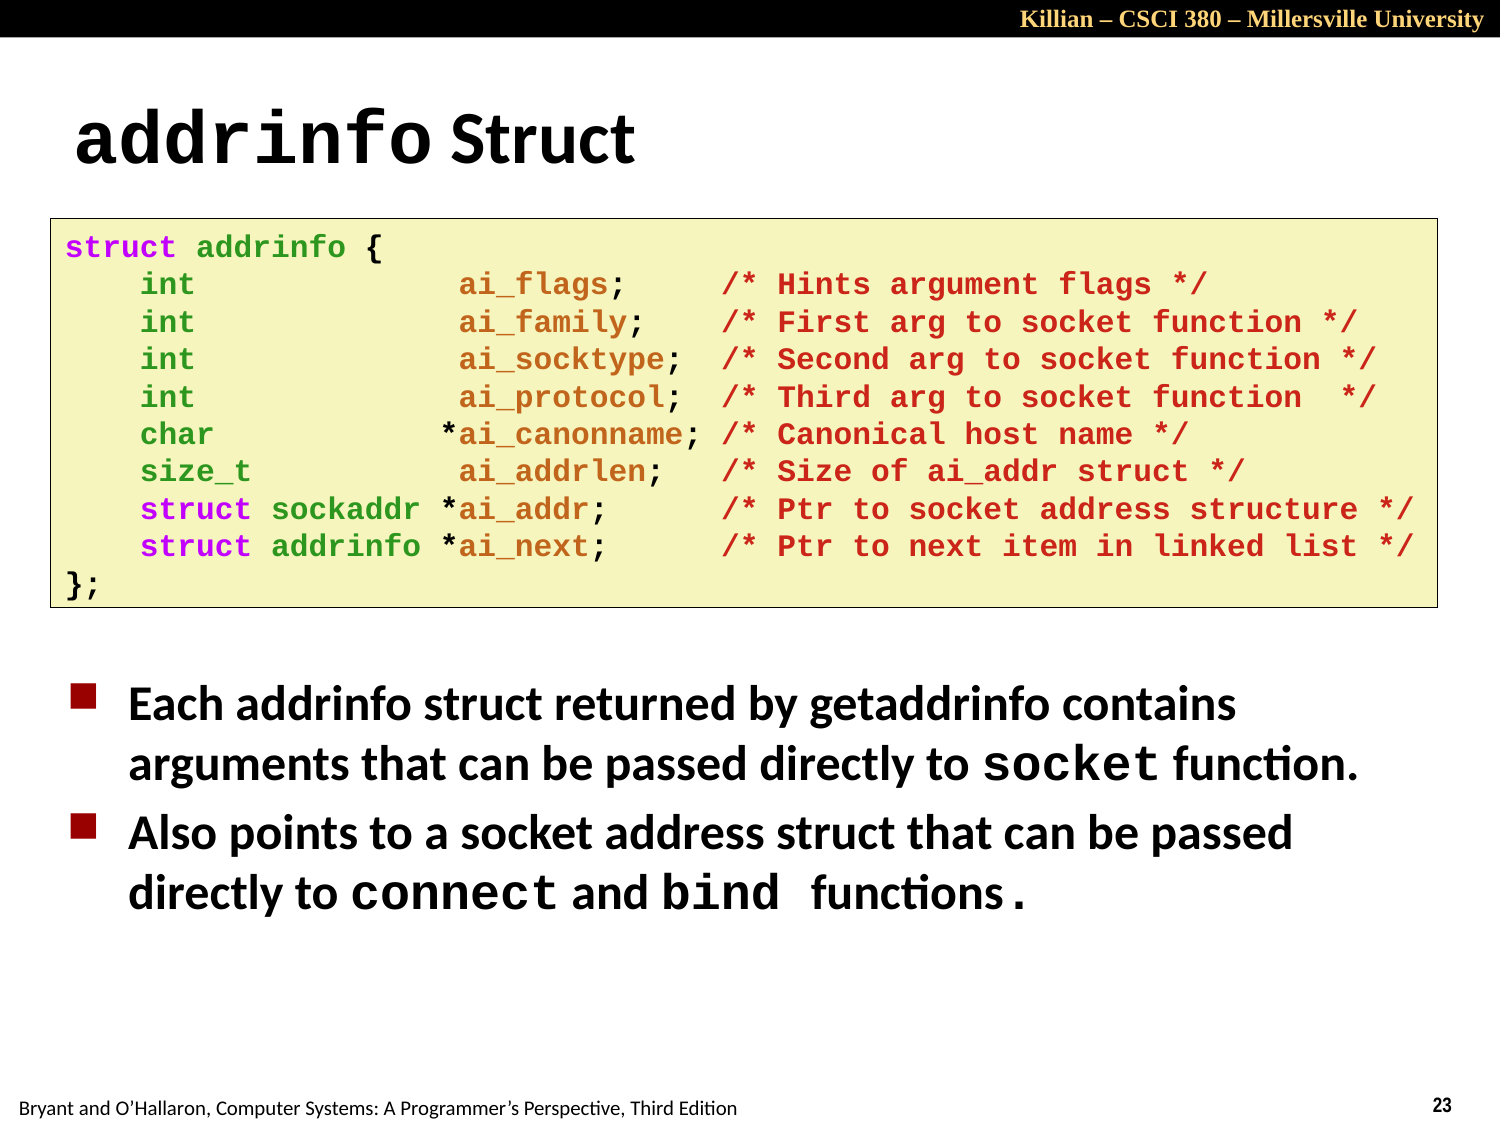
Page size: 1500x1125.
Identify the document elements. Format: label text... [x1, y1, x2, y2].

text_box struct addrinfo { int ai_flags; /* Hints argument flags */ int ai_family; /* First arg to socket function */ int ai_socktype; /* Second arg to socket function */ int ai_protocol; /* Third arg to socket function */ char *ai_canonname; /* Canonical host name */ size_t ai_addrlen; /* Size of ai_addr struct */ struct sockaddr *ai_addr; /* Ptr to socket address structure */ struct addrinfo *ai_next; /* Ptr to next item in linked list */ }; [50, 218, 1438, 608]
title addrinfo Struct [58, 71, 1305, 197]
list Each addrinfo struct returned by getaddrinfo contains arguments that can be passed directly to socket function. Also points to a socket address struct that can be passed directly to connect and bind functions. [56, 662, 1401, 951]
